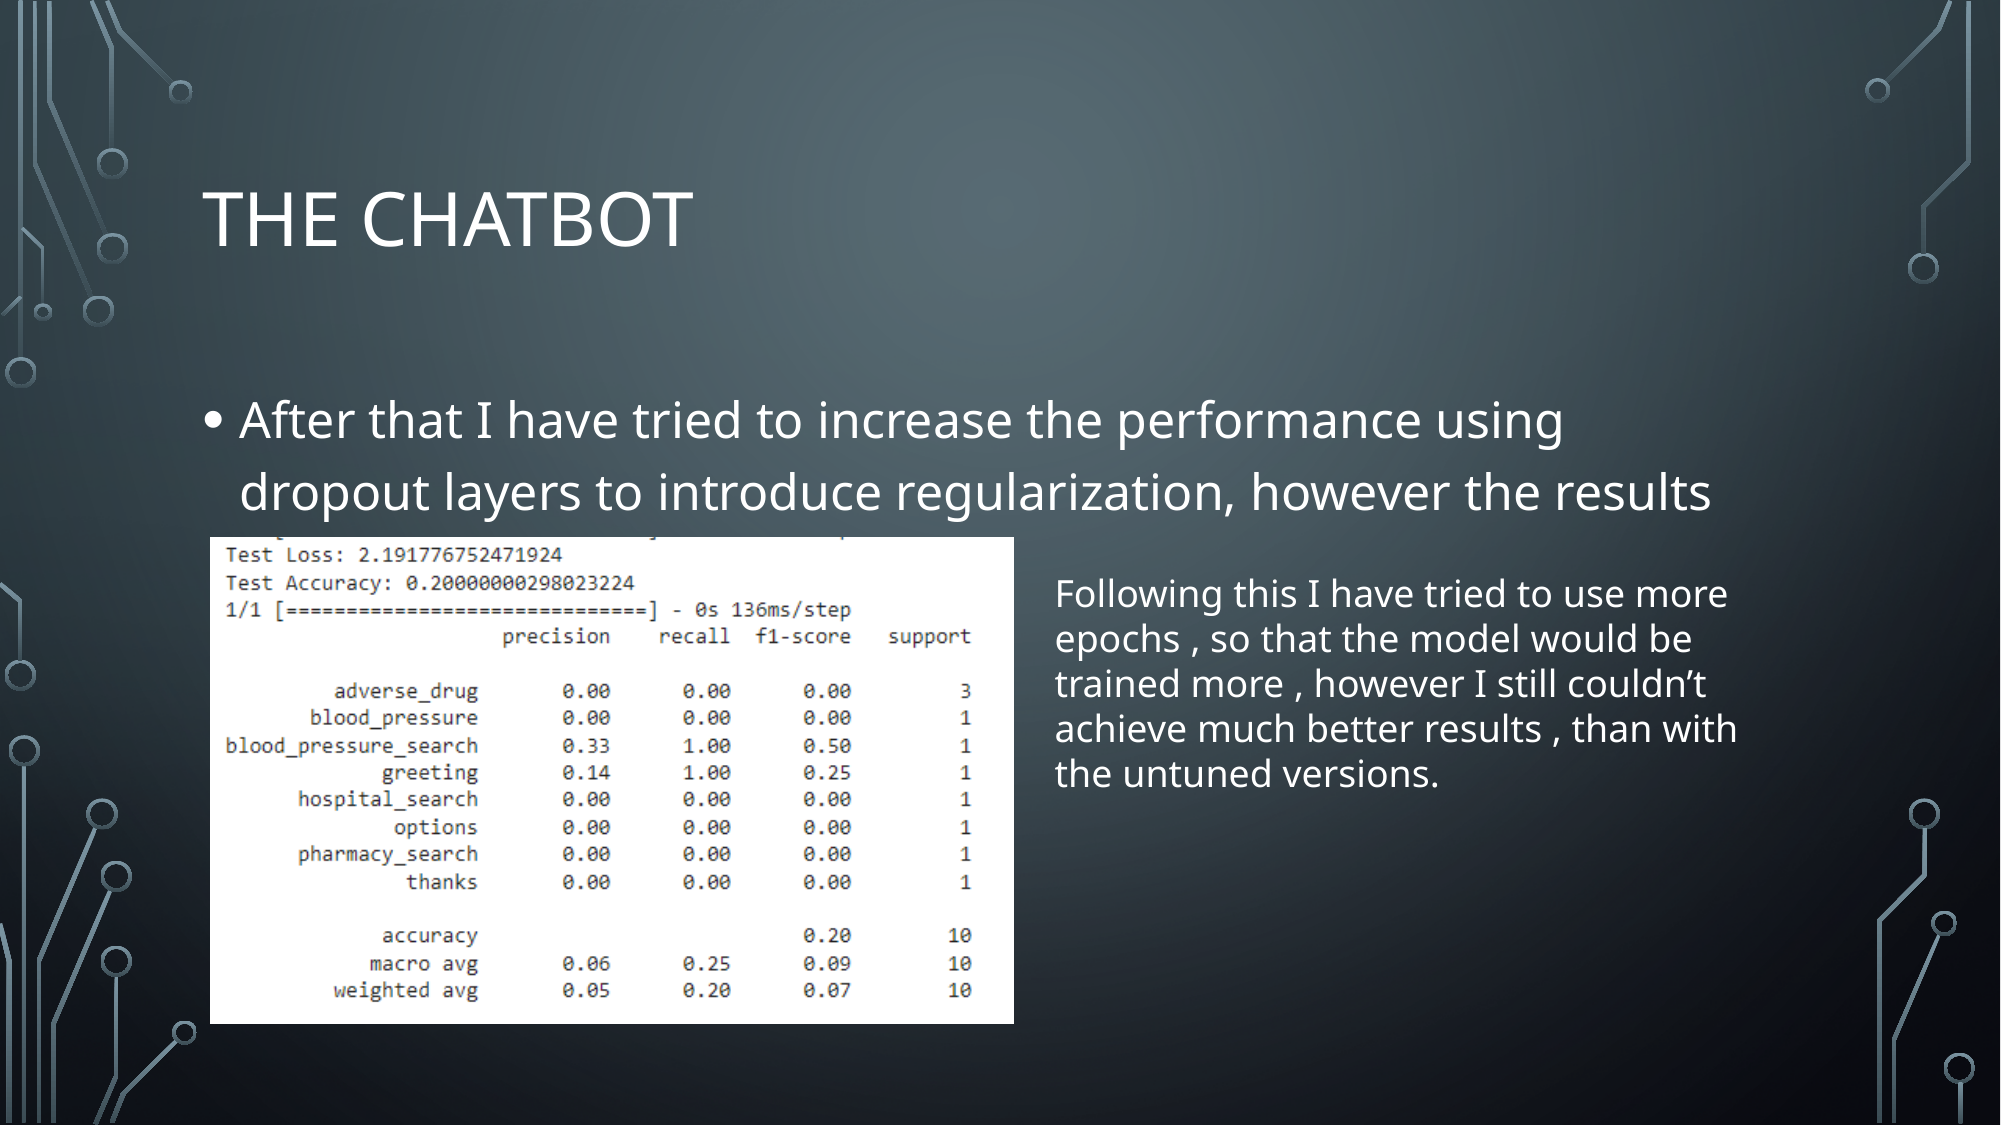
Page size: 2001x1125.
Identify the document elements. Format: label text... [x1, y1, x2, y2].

picture [209, 537, 1014, 1024]
list After that I have tried to increase the performance using dropout layers to introduce regularization, however the results did not improve: [187, 369, 1771, 538]
title The Chatbot [187, 101, 1813, 344]
text_box Following this I have tried to use more epochs , so that the model would be trained more , however I still couldn’t achieve much better results , than with the untuned versions. [1039, 562, 1790, 803]
